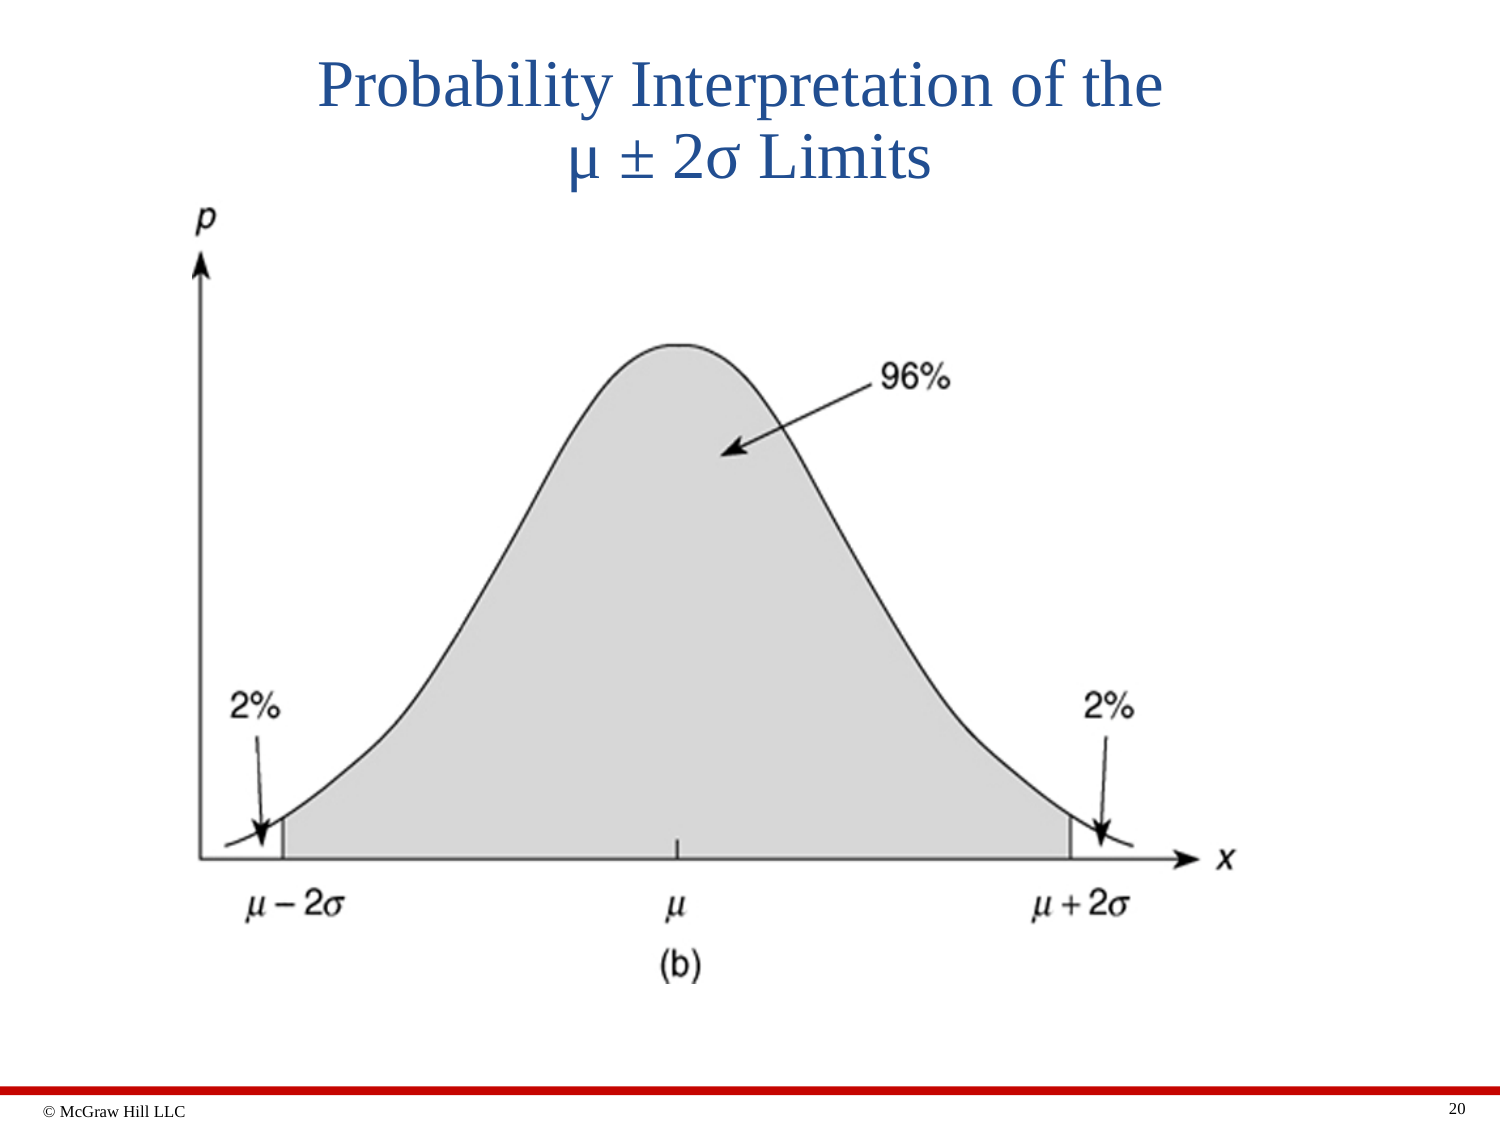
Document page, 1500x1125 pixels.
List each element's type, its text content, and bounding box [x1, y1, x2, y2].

picture [192, 199, 1238, 984]
title Probability Interpretation of the μ ± 2σ Limits [137, 22, 1363, 221]
slide_number 20 [1415, 1094, 1474, 1122]
